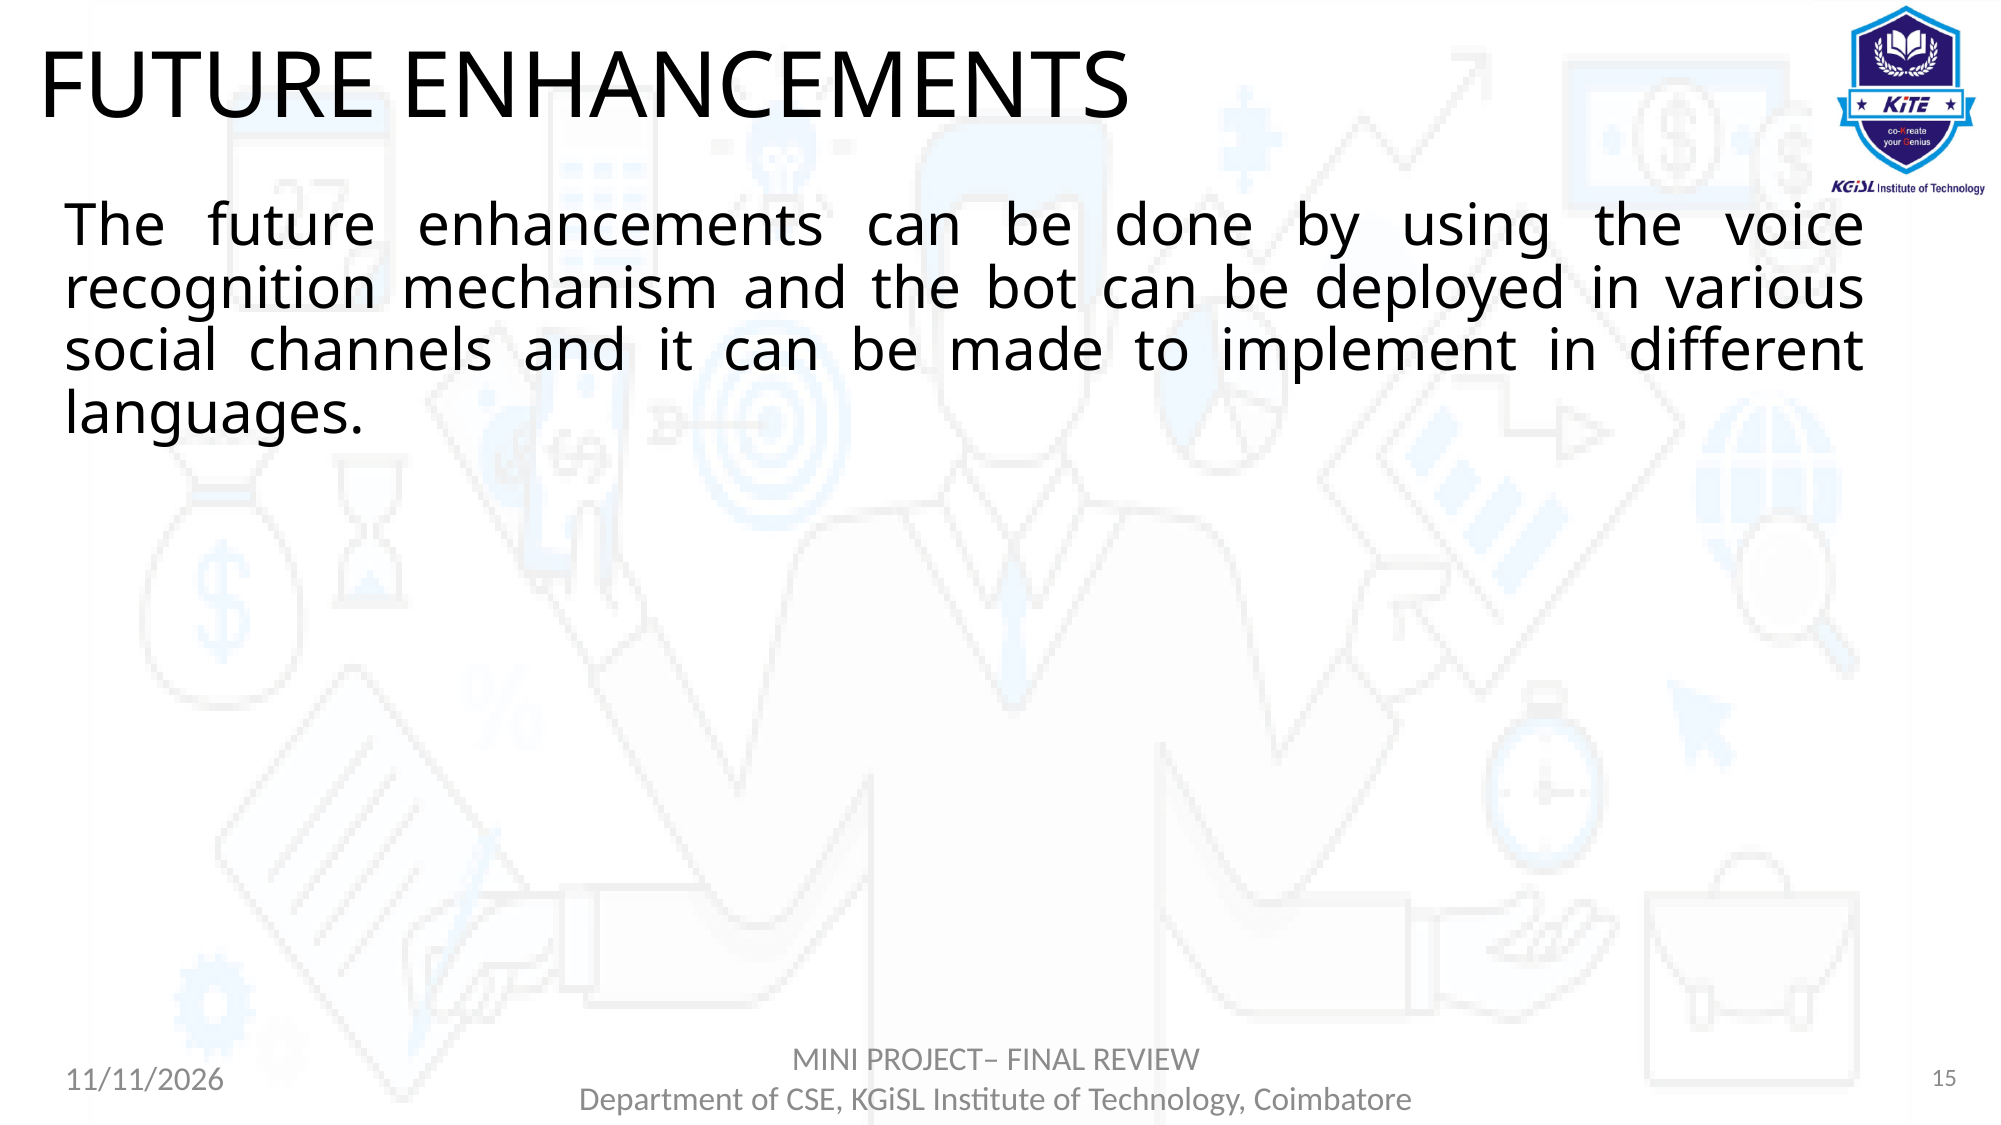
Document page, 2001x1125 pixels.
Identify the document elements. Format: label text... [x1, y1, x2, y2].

picture [1812, 0, 2000, 198]
title FUTURE ENHANCEMENTS [22, 18, 1748, 157]
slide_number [49, 1047, 268, 1108]
footer MINI PROJECT– FINAL REVIEW Department of CSE, KGiSL Institute of Technology, Coimbatore [444, 1047, 1555, 1108]
slide_number 15 [1880, 1046, 1973, 1107]
list The future enhancements can be done by using the voice recognition mechanism and the bot can be deployed in various social channels and it can be made to implement in different languages. [49, 187, 1881, 1032]
